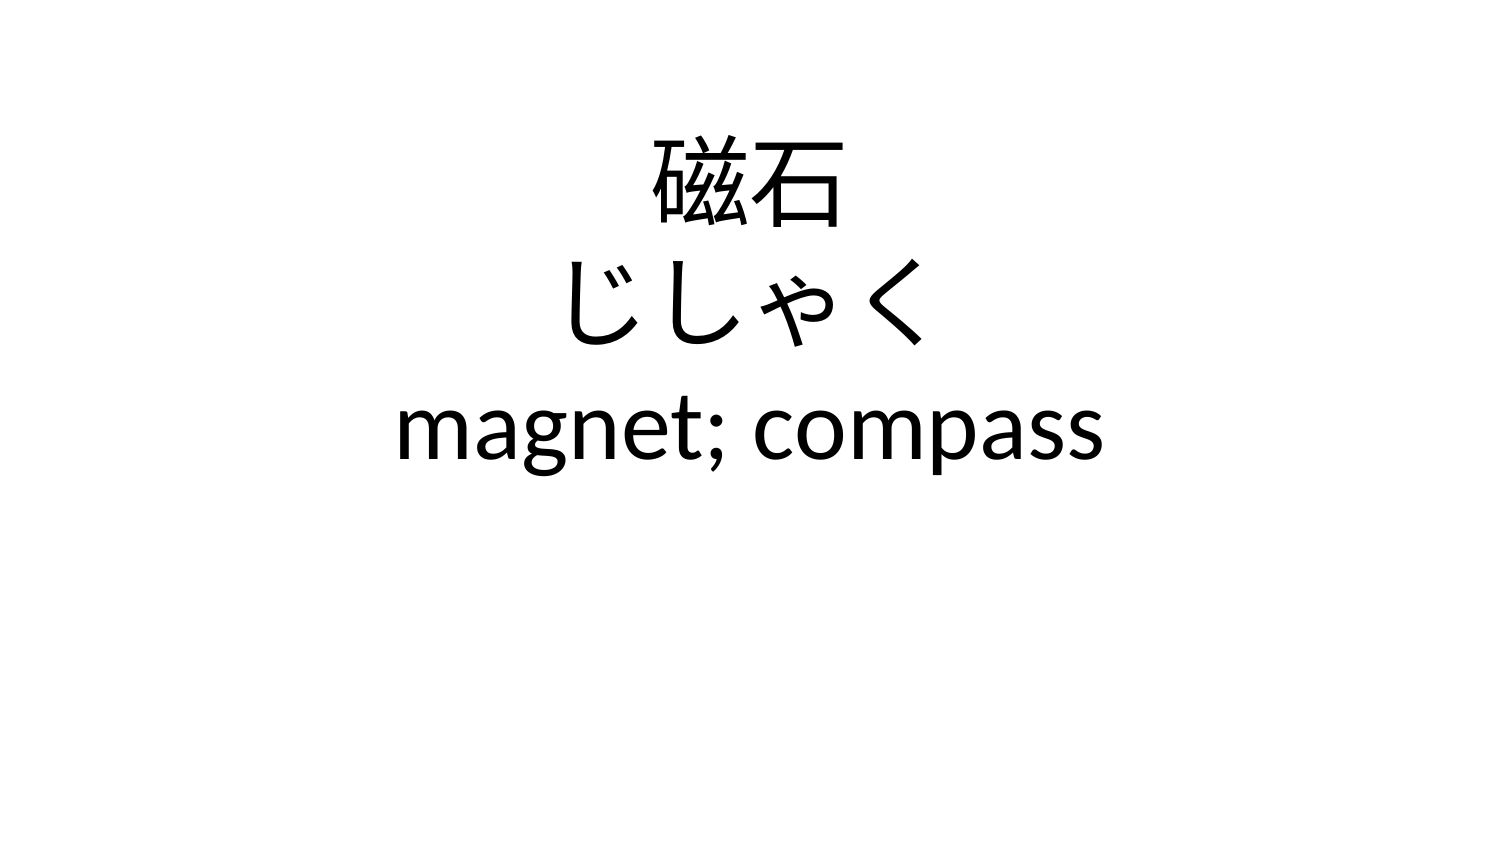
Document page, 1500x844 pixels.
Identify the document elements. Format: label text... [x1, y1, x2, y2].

text_box 磁石 じしゃく magnet; compass [0, 149, 1500, 450]
